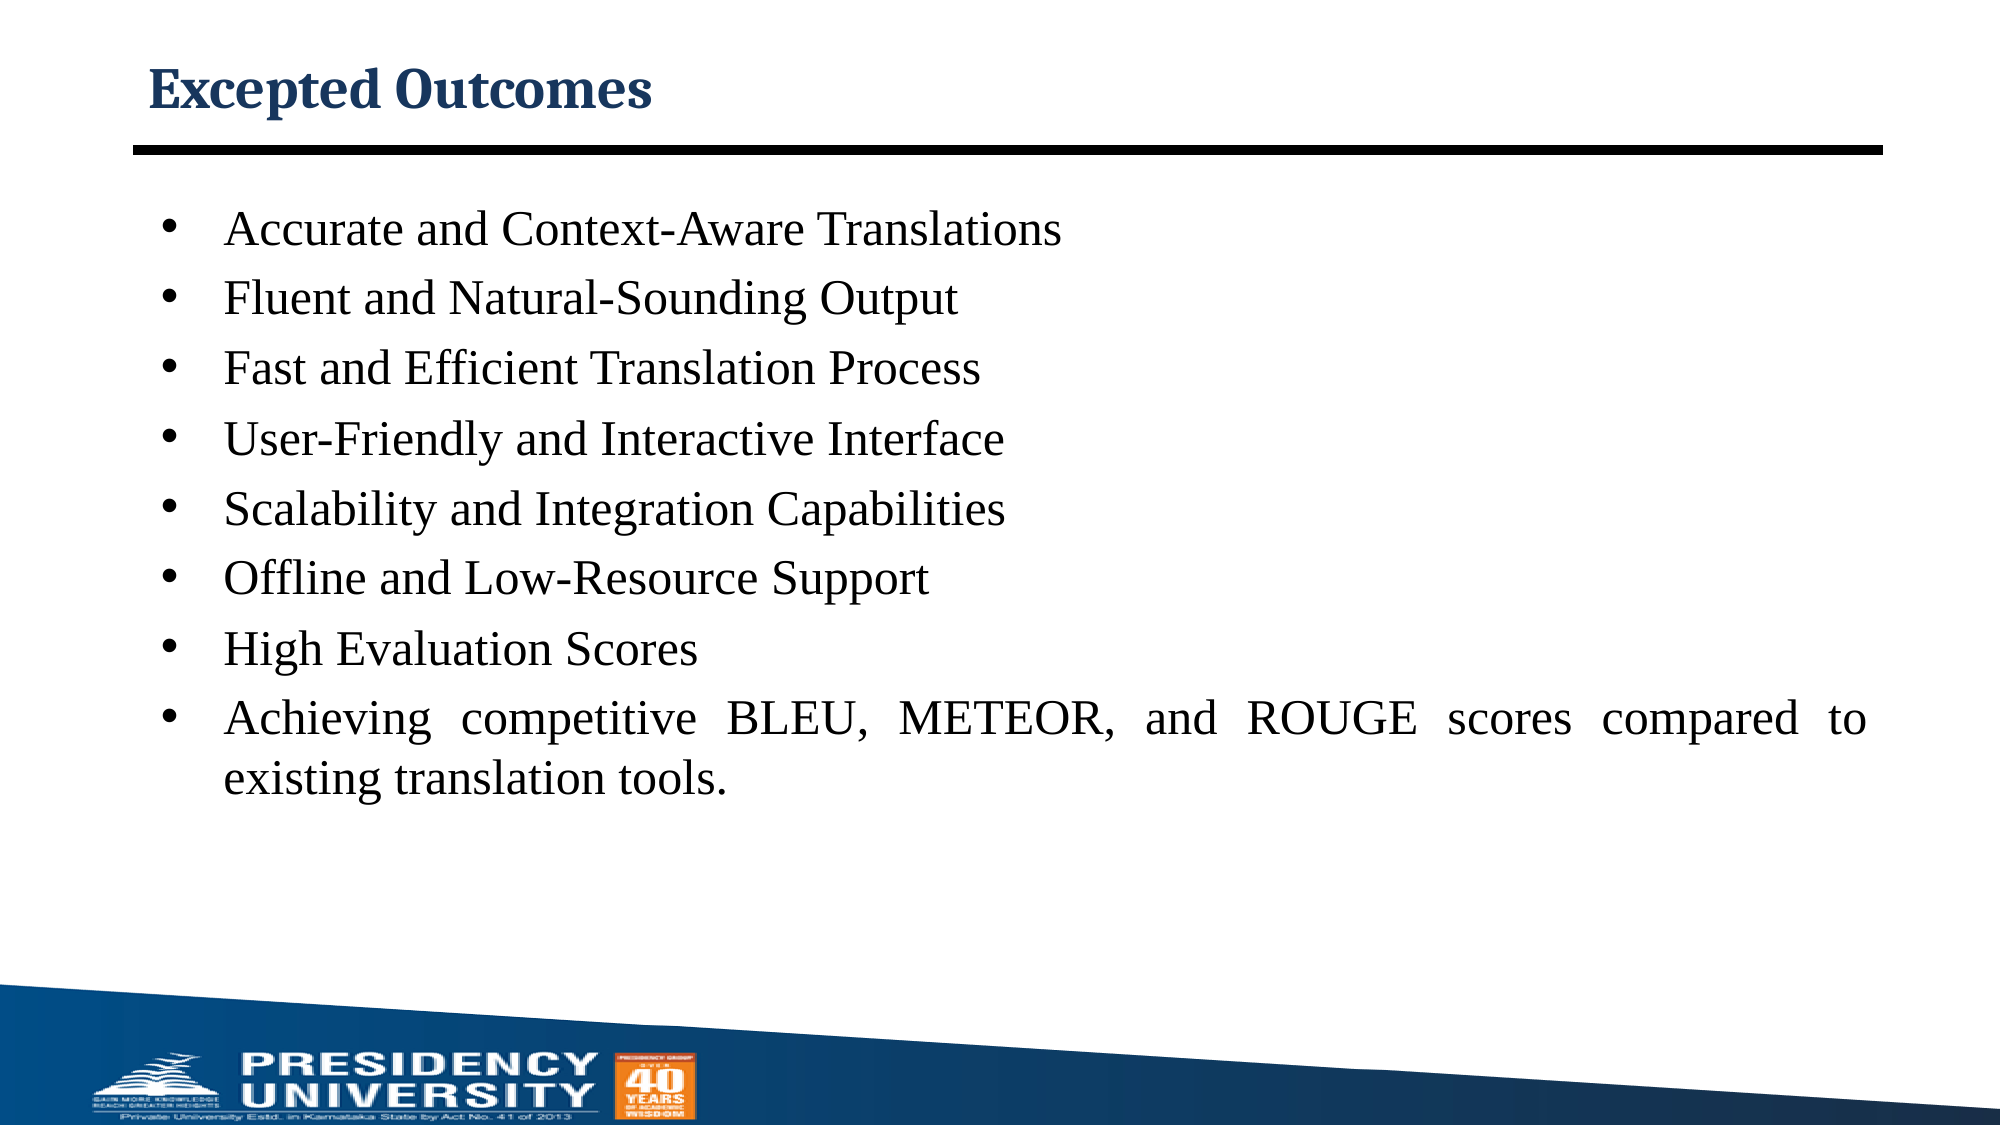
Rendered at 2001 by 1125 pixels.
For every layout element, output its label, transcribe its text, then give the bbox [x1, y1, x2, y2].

picture [0, 982, 2000, 1125]
list Accurate and Context-Aware Translations Fluent and Natural-Sounding Output Fast and Efficient Translation Process User-Friendly and Interactive Interface Scalability and Integration Capabilities Offline and Low-Resource Support High Evaluation Scores Achieving competitive BLEU, METEOR, and ROUGE scores compared to existing translation tools. [133, 187, 1884, 1000]
title Excepted Outcomes [133, 45, 1884, 125]
